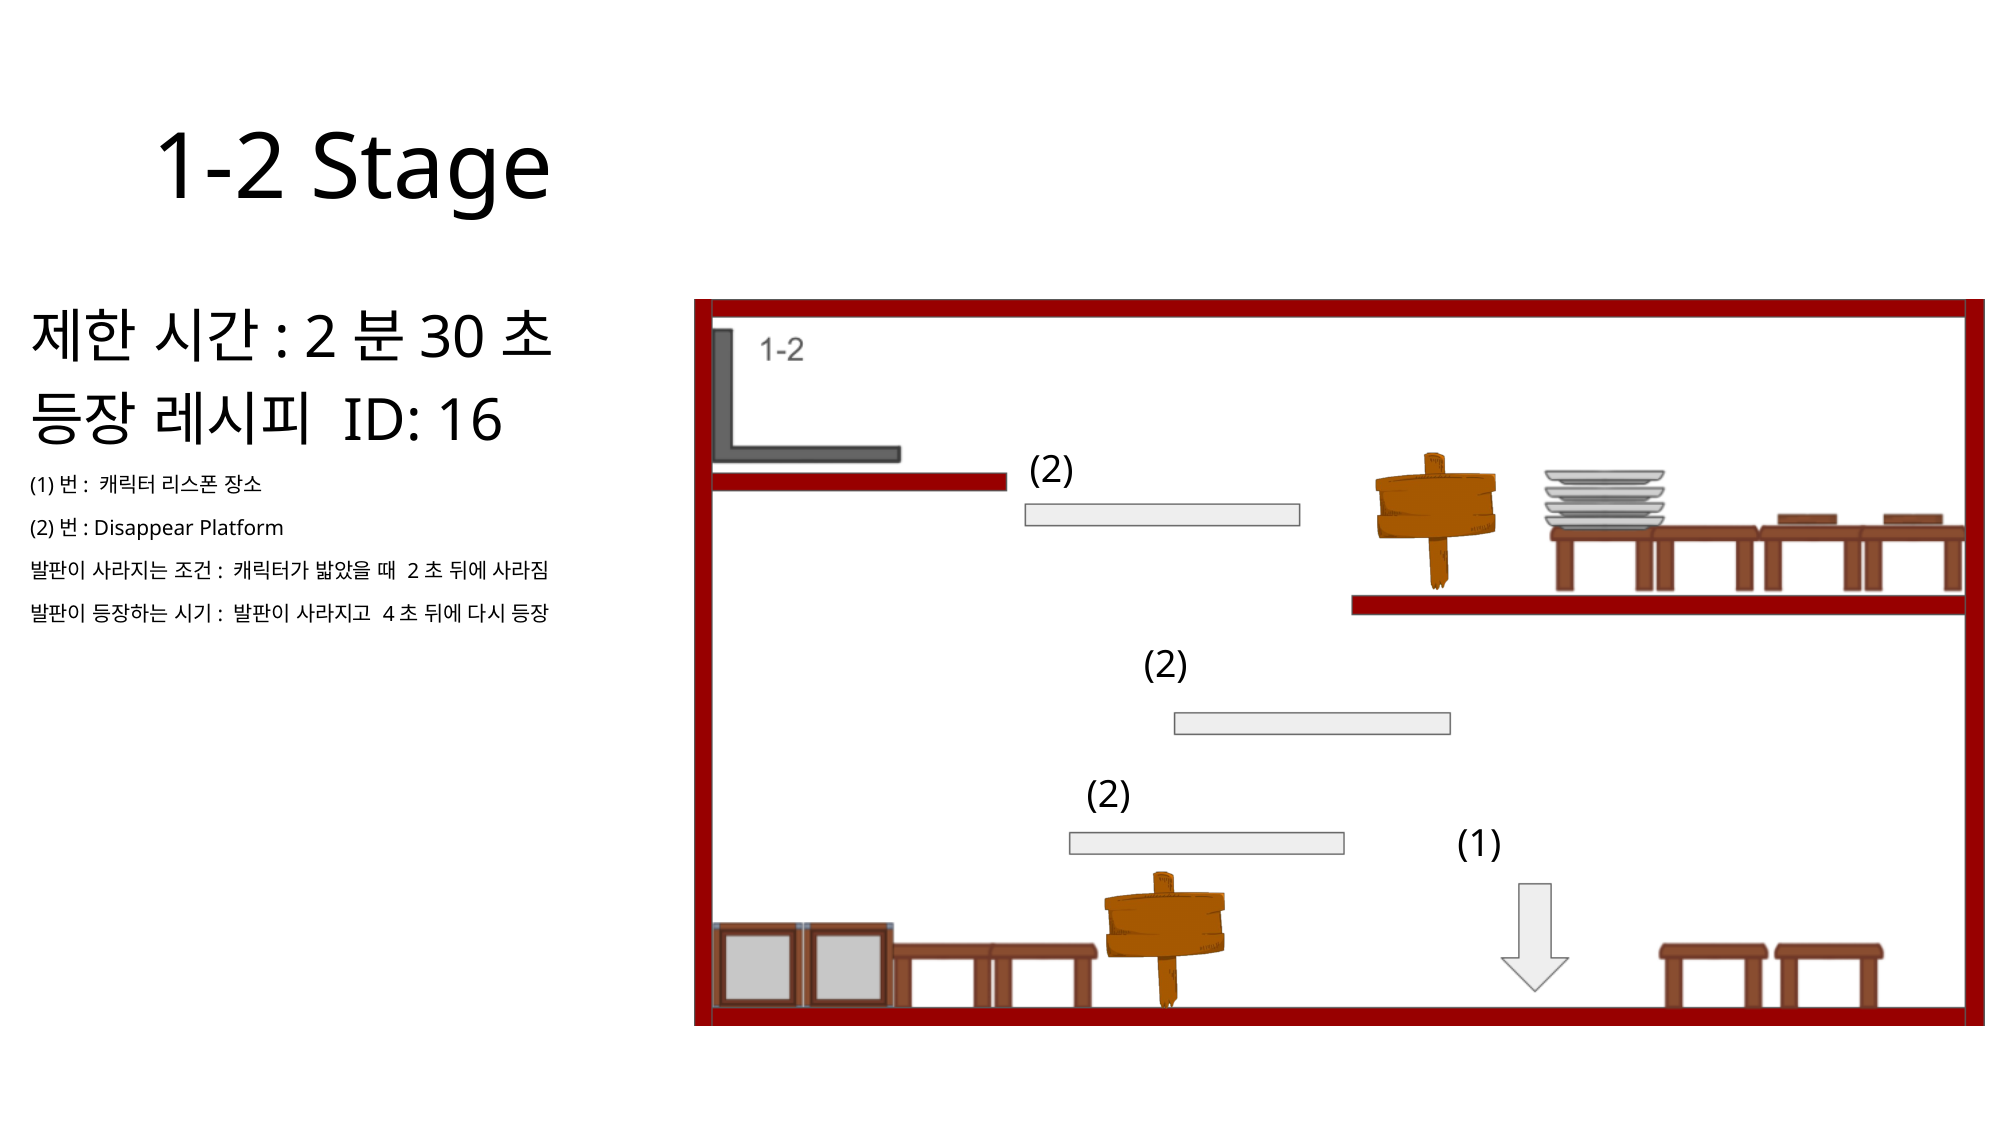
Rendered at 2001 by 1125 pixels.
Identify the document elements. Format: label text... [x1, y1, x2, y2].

title 1-2 Stage [137, 59, 1863, 278]
list 제한 시간: 2분30초 등장 레시피 ID: 16 (1)번: 캐릭터 리스폰 장소 (2)번: Disappear Platform 발판이 사라지는 조건: 캐릭터가 밟았을 때 2초 뒤에 사라짐 발판이 등장하는 시기: 발판이 사라지고 4초 뒤에 다시 등장 [15, 299, 692, 1014]
picture [694, 299, 1986, 1026]
